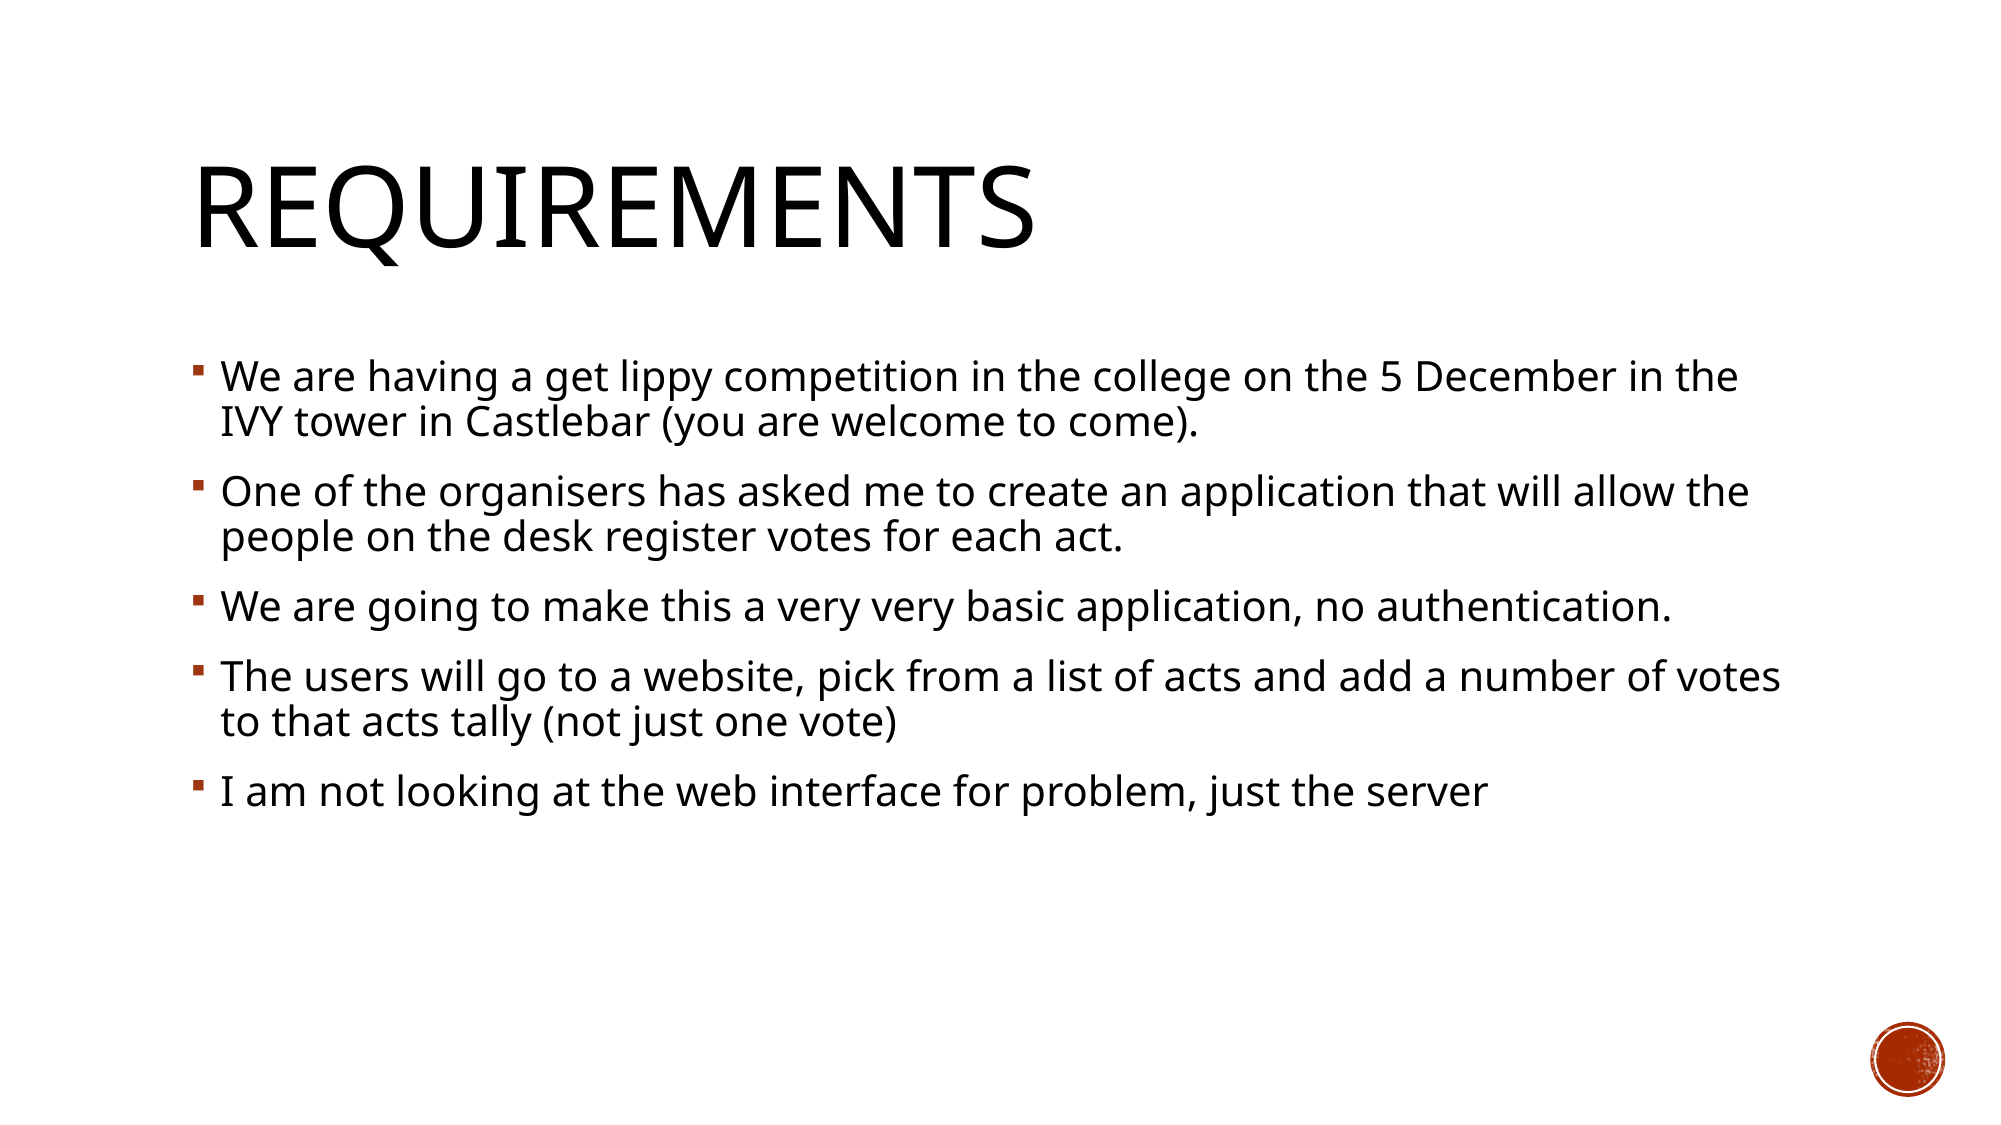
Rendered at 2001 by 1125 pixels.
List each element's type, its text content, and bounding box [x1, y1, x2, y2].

list We are having a get lippy competition in the college on the 5 December in the IVY tower in Castlebar (you are welcome to come). One of the organisers has asked me to create an application that will allow the people on the desk register votes for each act. We are going to make this a very very basic application, no authentication. The users will go to a website, pick from a list of acts and add a number of votes to that acts tally (not just one vote) I am not looking at the web interface for problem, just the server [175, 348, 1826, 1013]
title Requirements [175, 79, 1826, 344]
